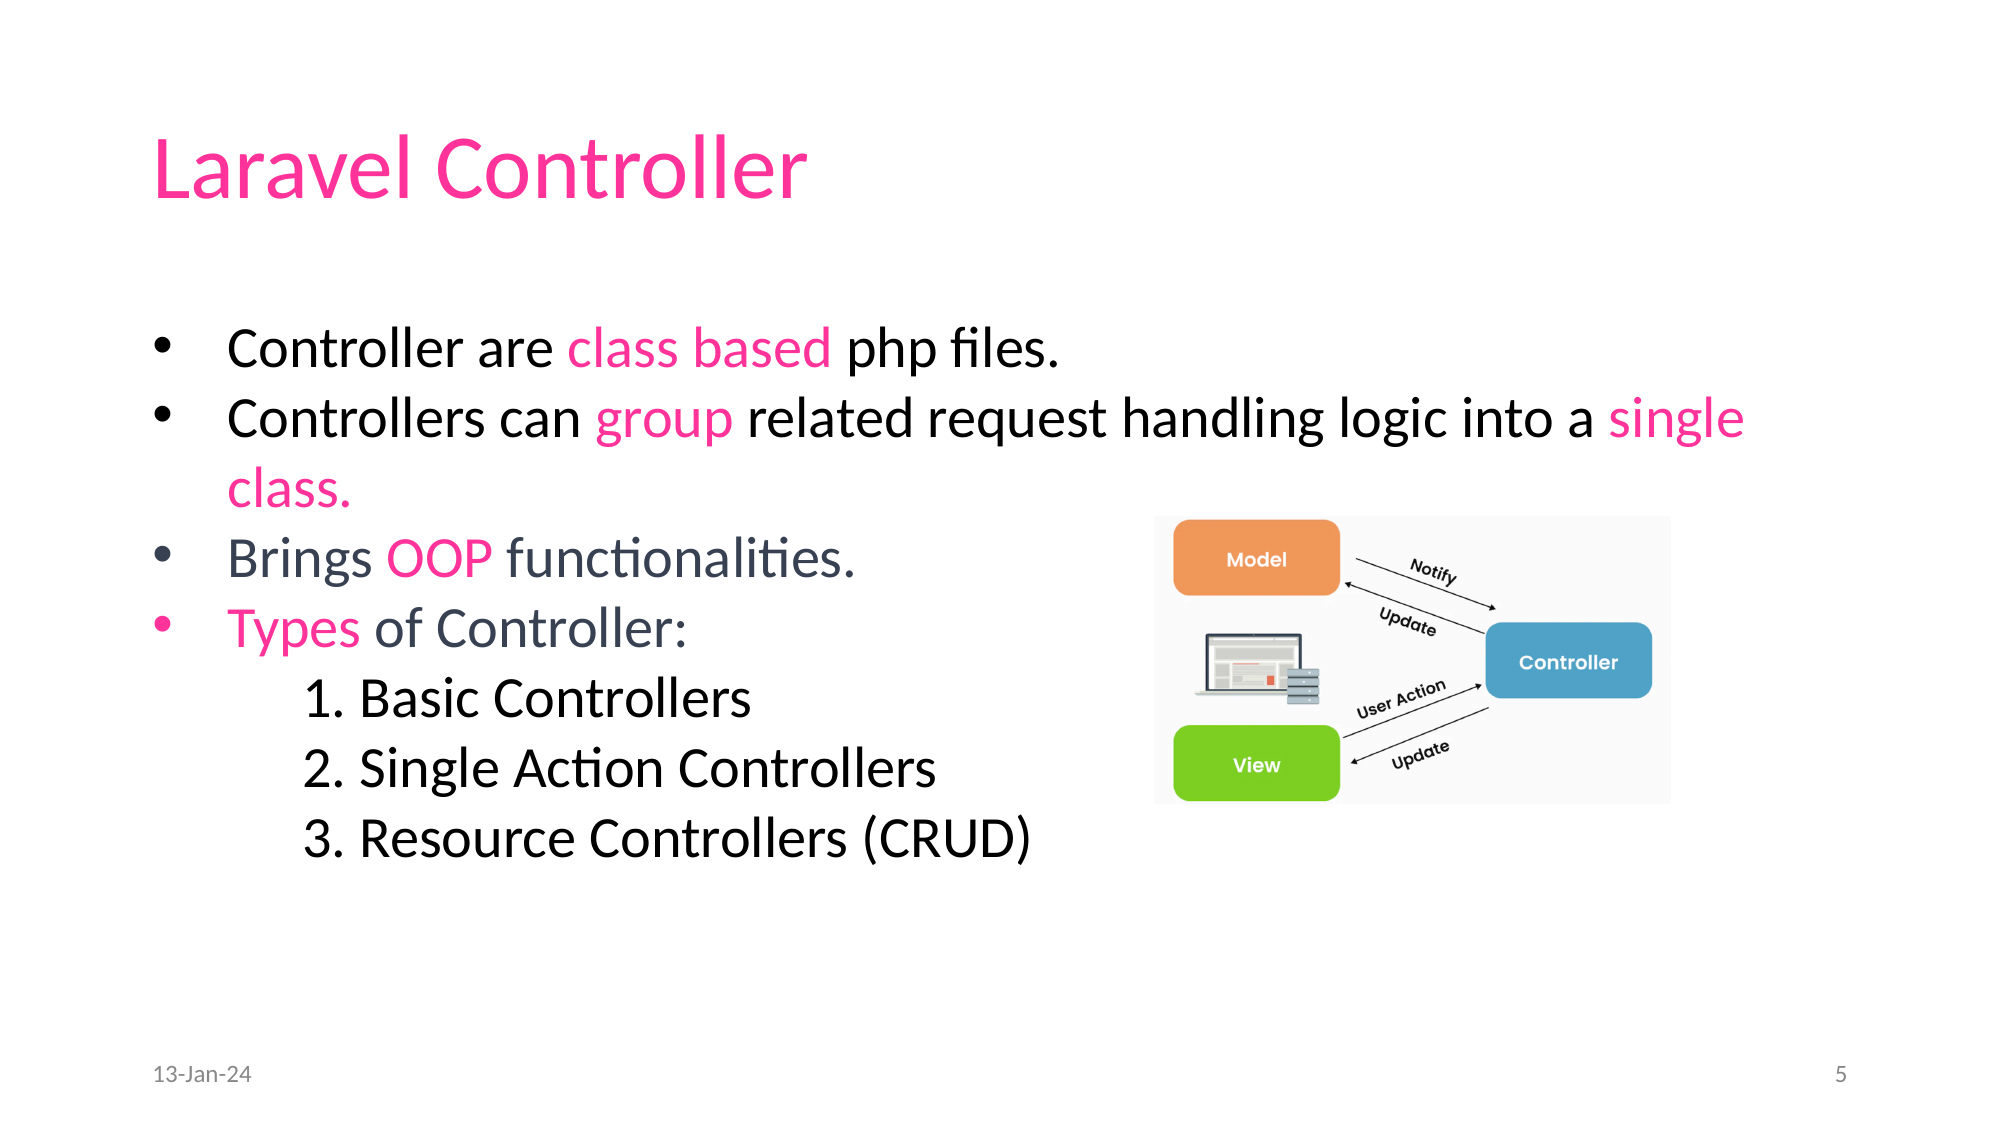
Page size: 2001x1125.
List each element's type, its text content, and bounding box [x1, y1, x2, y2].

text_box Controller are class based php files. Controllers can group related request handling logic into a single class. Brings OOP functionalities. Types of Controller: 1. Basic Controllers 2. Single Action Controllers 3. Resource Controllers (CRUD) [137, 301, 1826, 877]
picture [1154, 515, 1671, 805]
slide_number 13-Jan-24 [137, 1042, 588, 1103]
title Laravel Controller [137, 59, 1863, 278]
slide_number ‹#› [1412, 1042, 1863, 1103]
